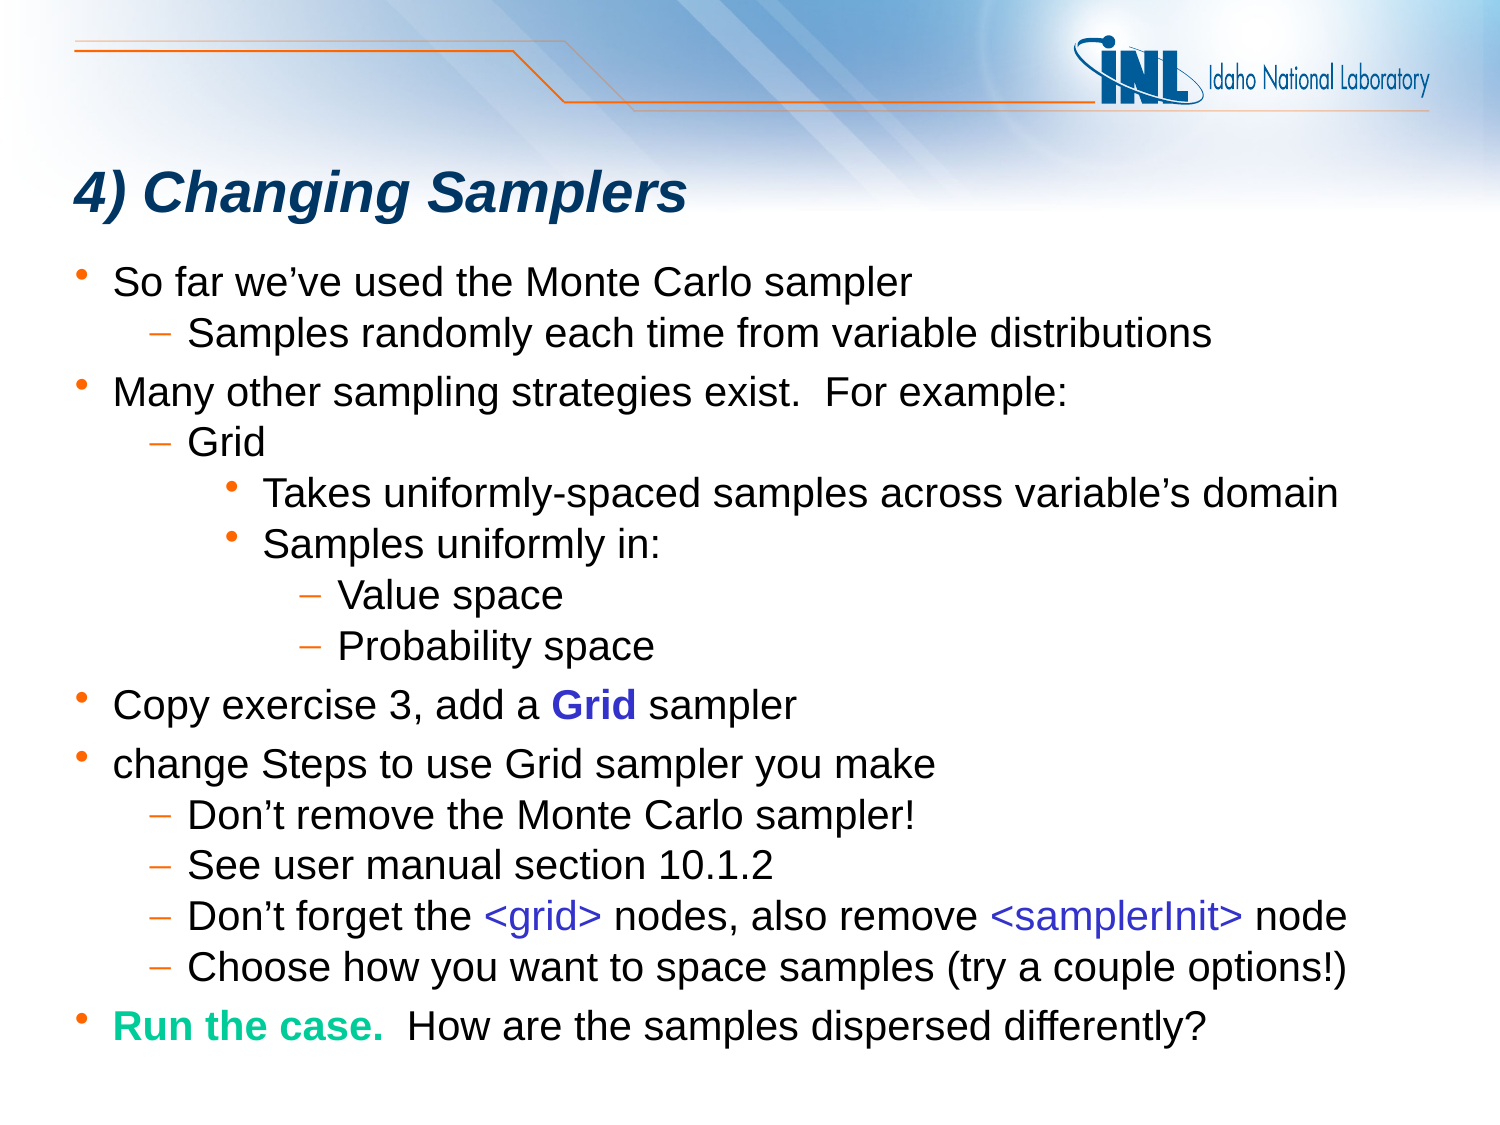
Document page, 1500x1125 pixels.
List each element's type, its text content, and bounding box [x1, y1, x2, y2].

picture [0, 0, 1500, 1125]
list So far we’ve used the Monte Carlo sampler Samples randomly each time from variable distributions Many other sampling strategies exist. For example: Grid Takes uniformly-spaced samples across variable’s domain Samples uniformly in: Value space Probability space Copy exercise 3, add a Grid sampler change Steps to use Grid sampler you make Don’t remove the Monte Carlo sampler! See user manual section 10.1.2 Don’t forget the <grid> nodes, also remove <samplerInit> node Choose how you want to space samples (try a couple options!) Run the case. How are the samples dispersed differently? [74, 261, 1426, 1005]
title 4) Changing Samplers [74, 164, 1426, 225]
